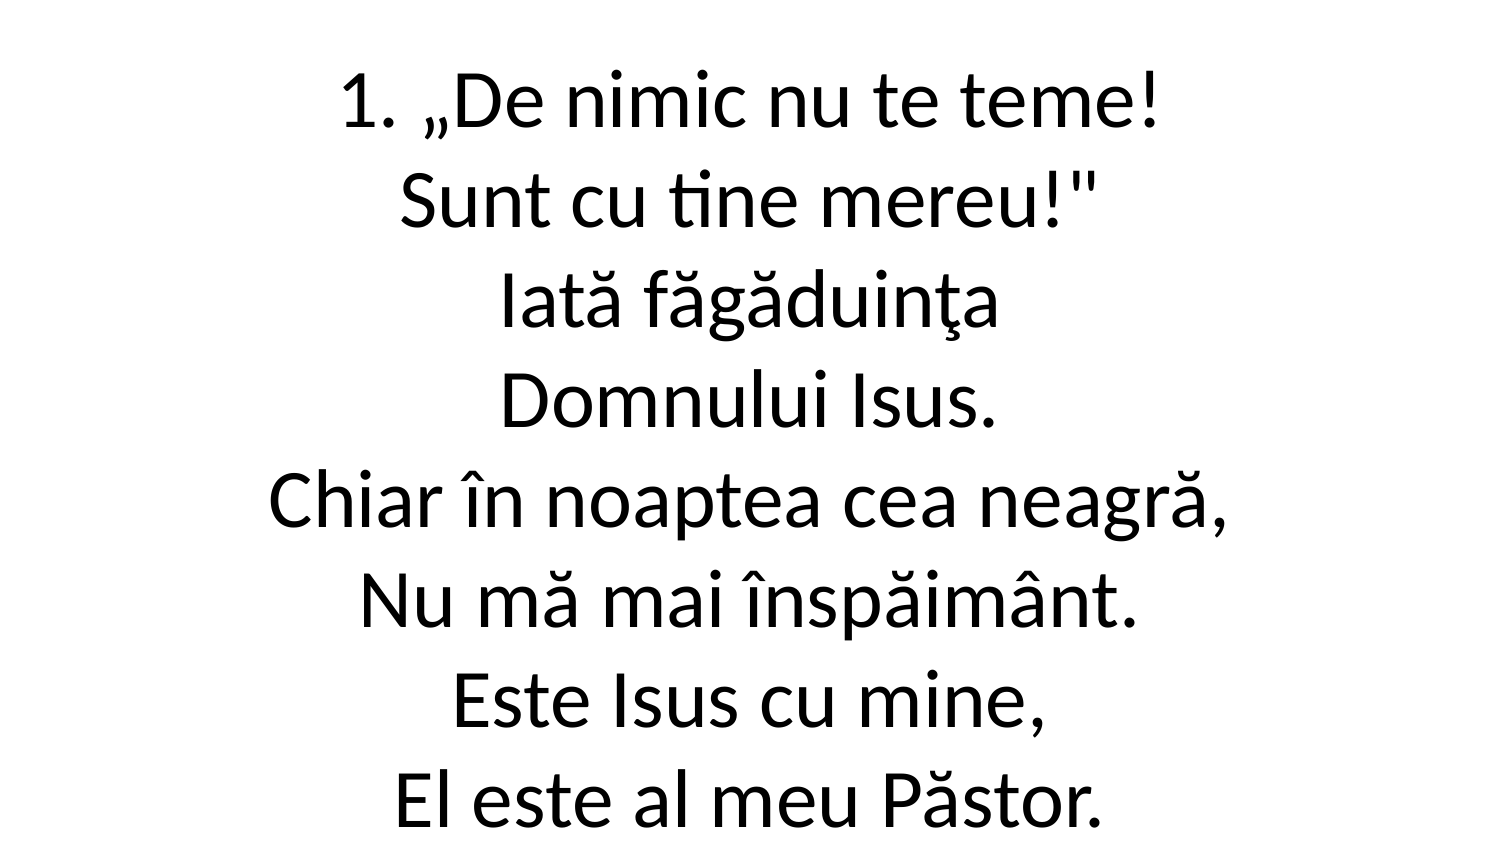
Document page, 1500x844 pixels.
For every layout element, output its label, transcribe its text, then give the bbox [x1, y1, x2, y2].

text_box 1. „De nimic nu te teme! Sunt cu tine mereu!" Iată făgăduinţa Domnului Isus. Chiar în noaptea cea neagră, Nu mă mai înspăimânt. Este Isus cu mine, El este al meu Păstor. [253, 0, 1247, 844]
